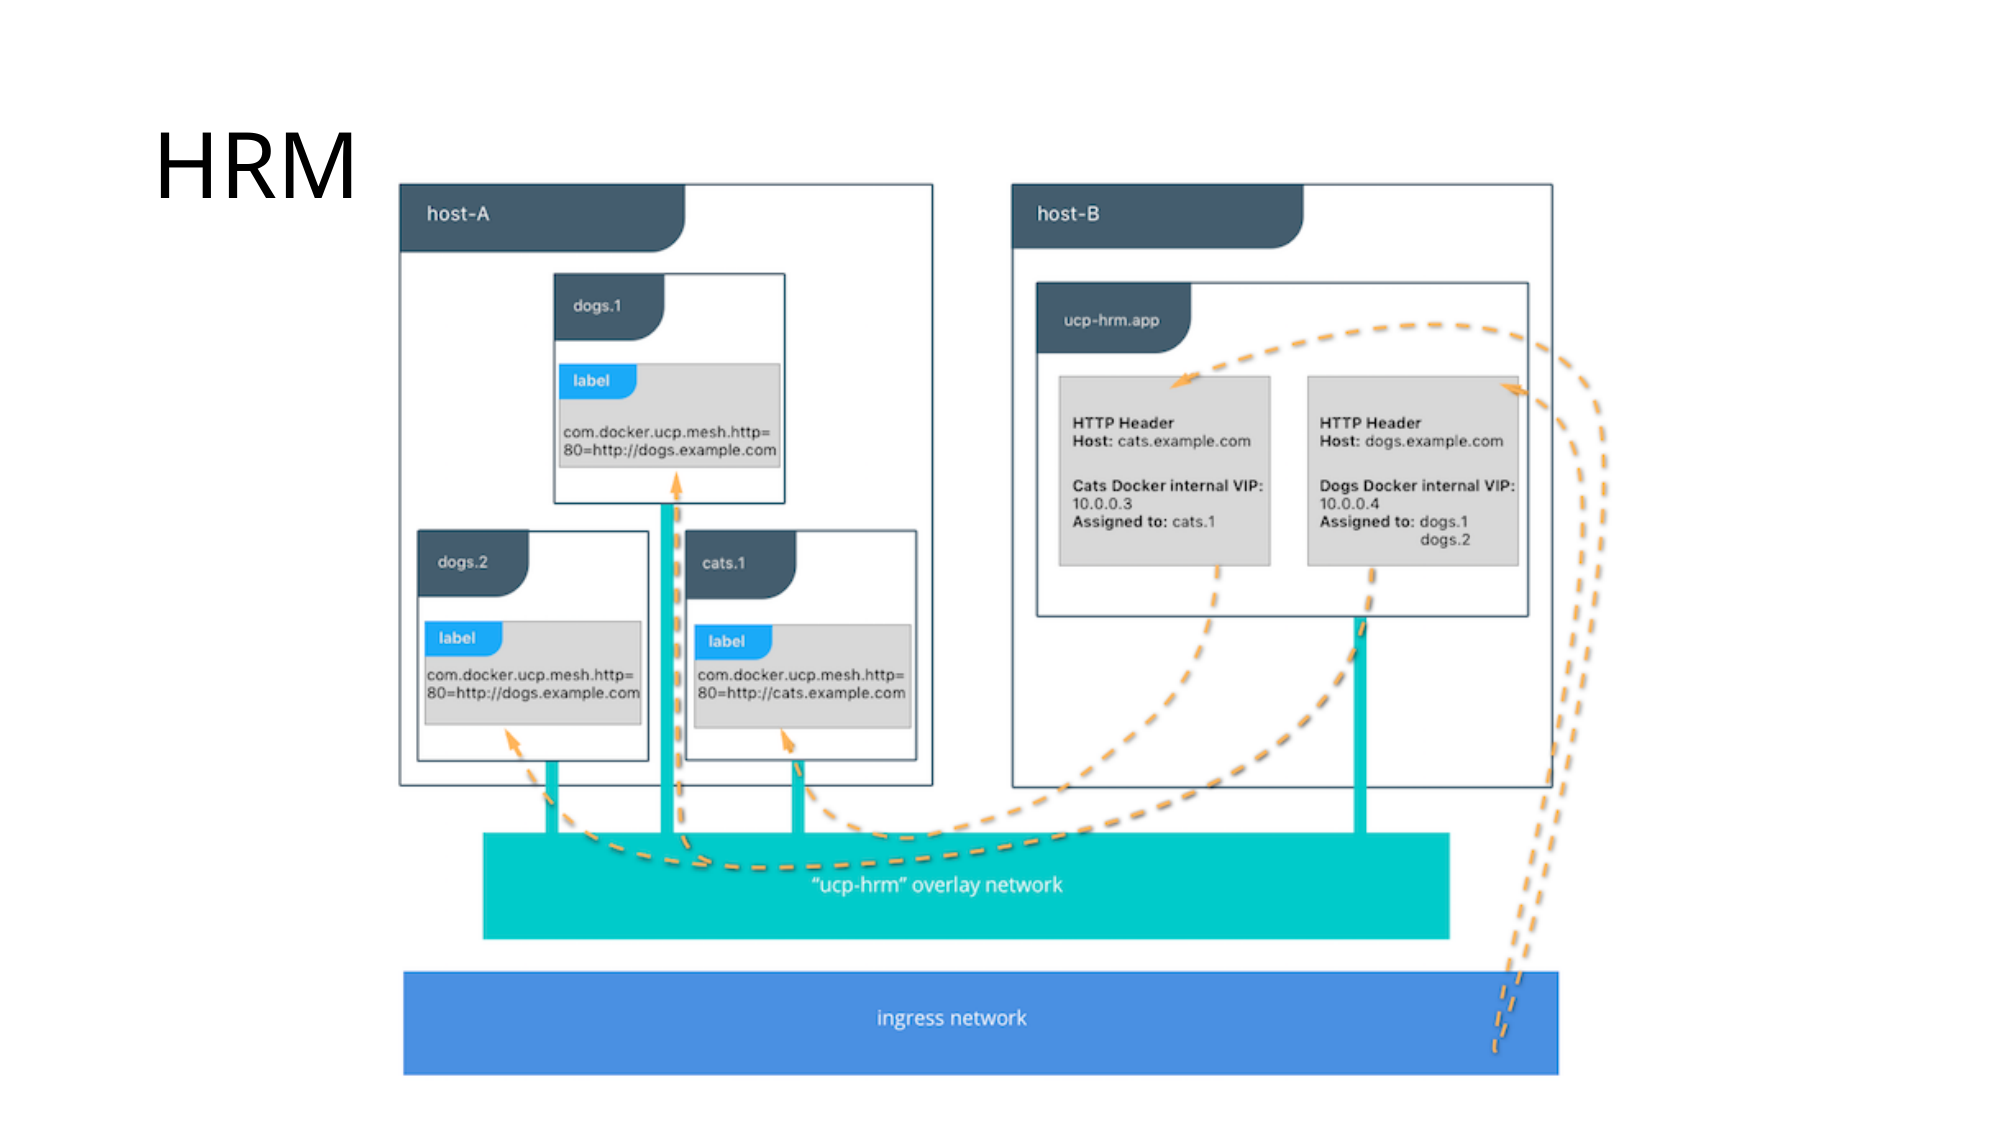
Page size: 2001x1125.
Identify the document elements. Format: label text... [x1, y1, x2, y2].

title HRM [137, 59, 1863, 278]
picture [379, 168, 1621, 1107]
